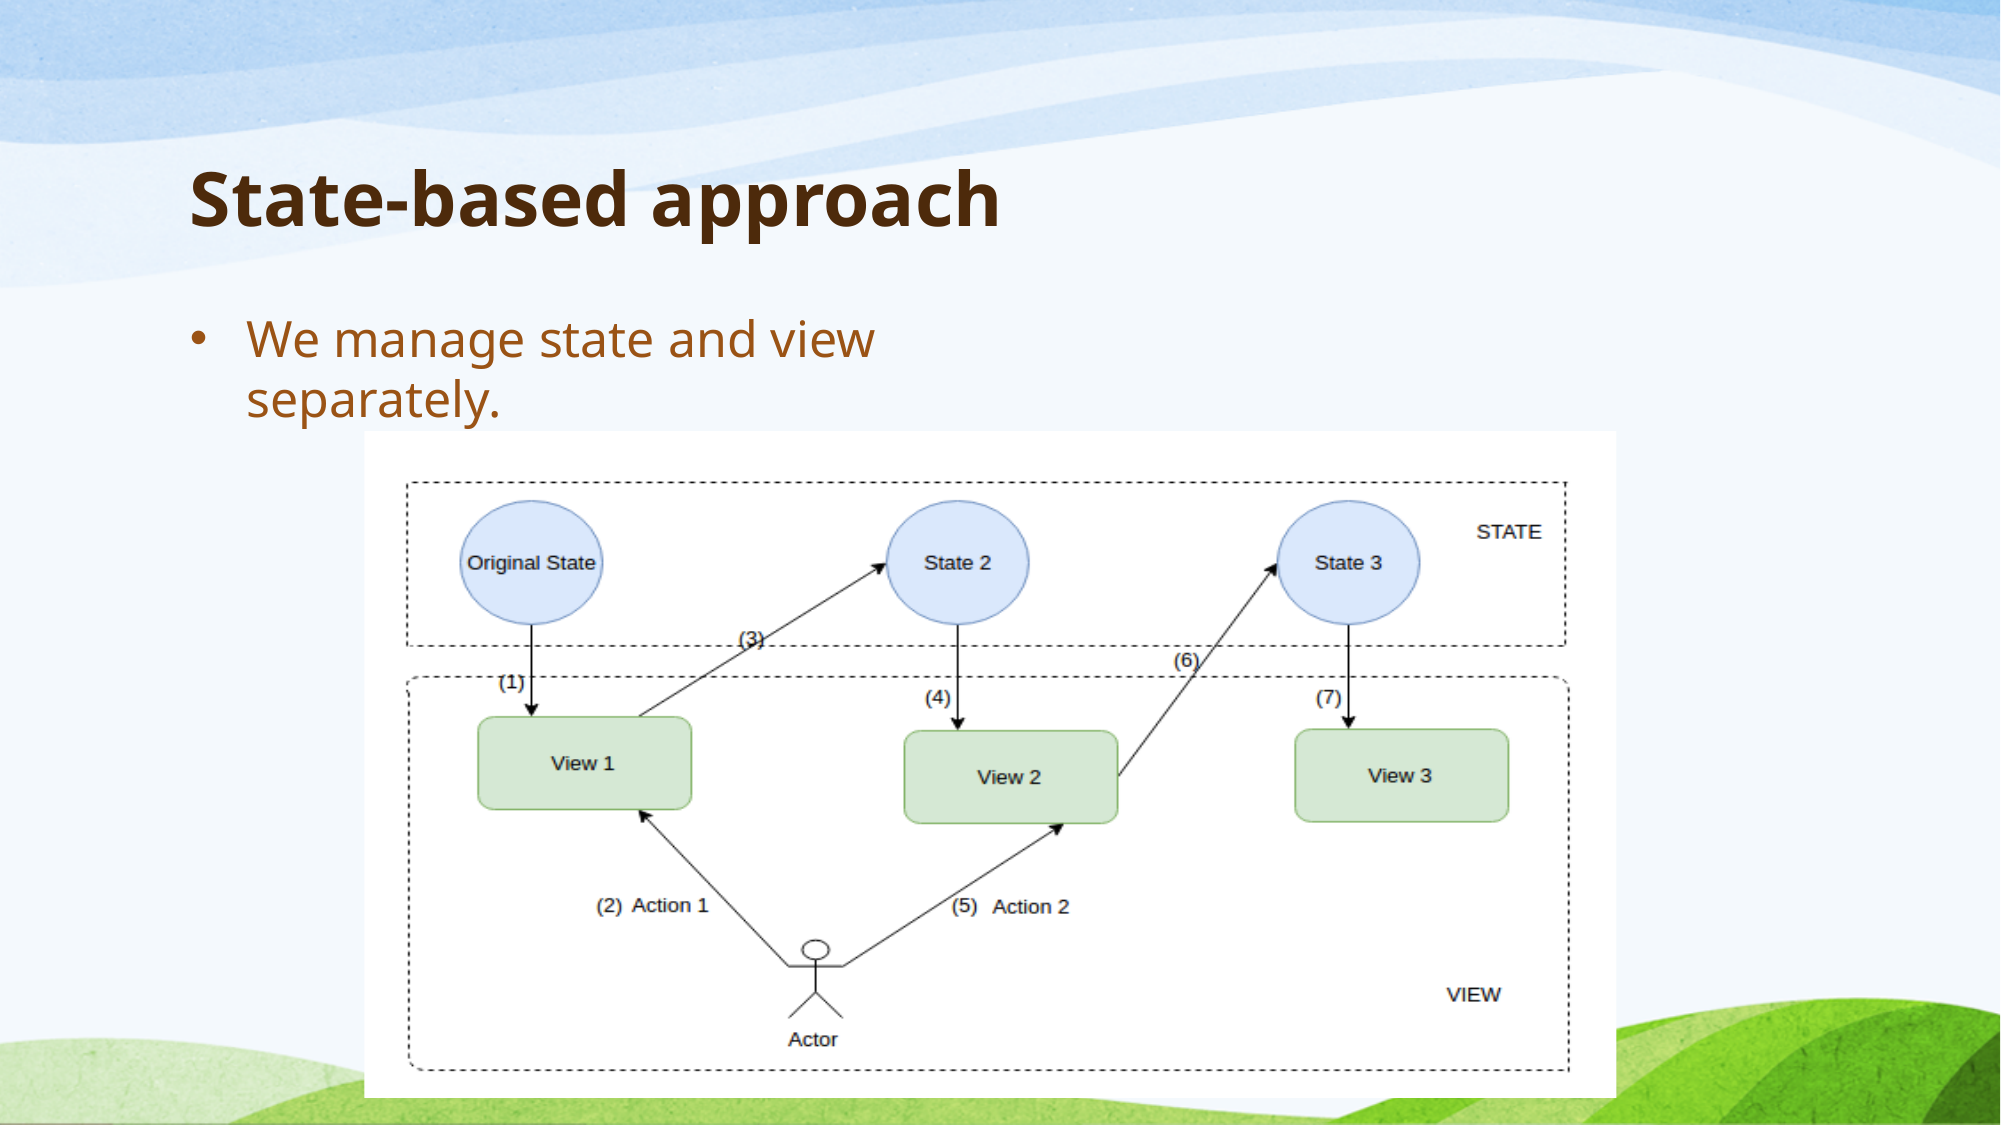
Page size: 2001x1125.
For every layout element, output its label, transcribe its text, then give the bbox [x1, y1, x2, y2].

list We manage state and view separately. [174, 299, 988, 987]
picture [0, 0, 2001, 1125]
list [364, 431, 1617, 1098]
title State-based approach [174, 50, 1825, 250]
